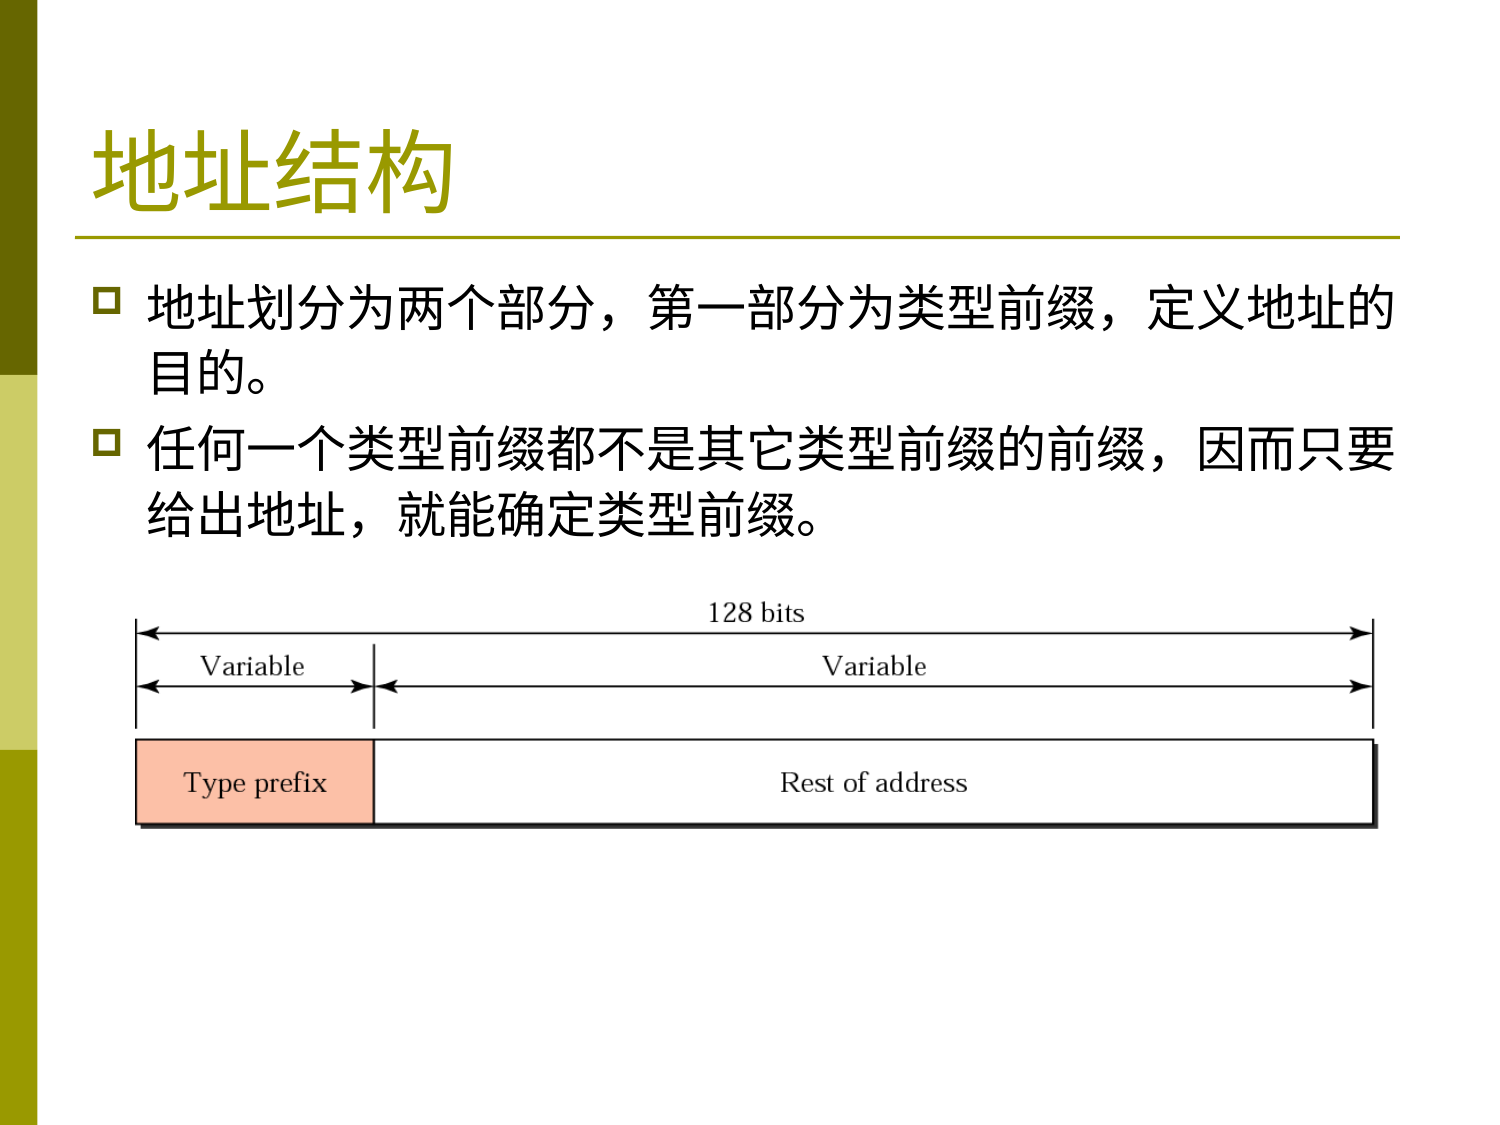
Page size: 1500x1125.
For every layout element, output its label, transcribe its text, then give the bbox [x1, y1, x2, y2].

list 地址划分为两个部分，第一部分为类型前缀，定义地址的目的。 任何一个类型前缀都不是其它类型前缀的前缀，因而只要给出地址，就能确定类型前缀。 [75, 262, 1425, 1006]
picture [135, 597, 1379, 829]
title 地址结构 [75, 45, 1425, 233]
